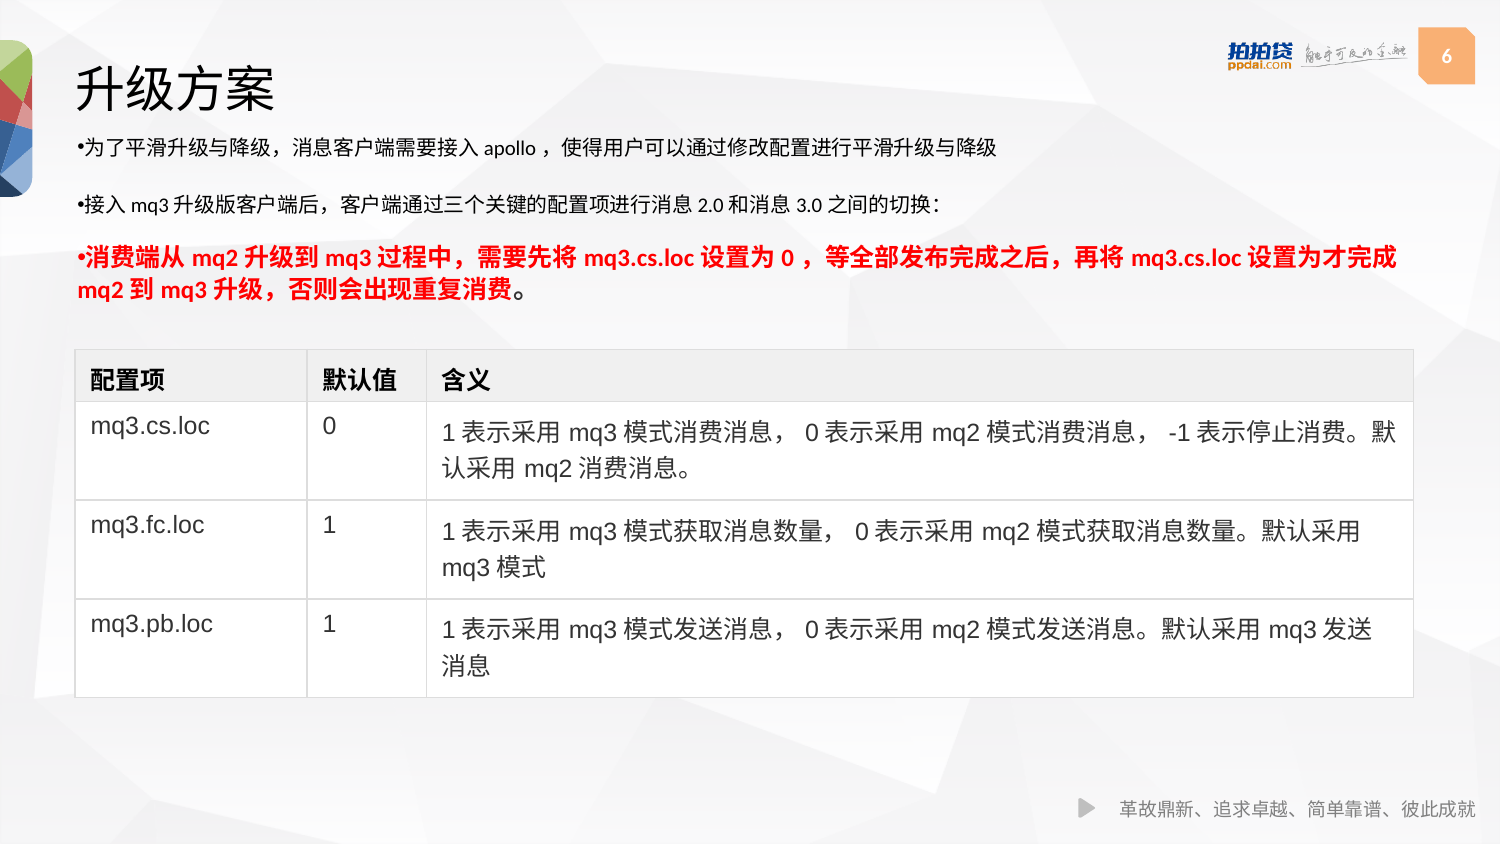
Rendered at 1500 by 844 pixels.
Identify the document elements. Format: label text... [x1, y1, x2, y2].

table_header 配置项 [76, 350, 306, 401]
table_cell 1 [308, 600, 426, 697]
table_cell 1 [308, 501, 426, 598]
table_cell 0 [308, 402, 426, 499]
table_cell mq3.fc.loc [76, 501, 306, 598]
table_cell 1表示采用mq3模式发送消息，0表示采用mq2模式发送消息。默认采用mq3发送消息 [427, 600, 1413, 697]
table_cell 1表示采用mq3模式消费消息，0表示采用mq2模式消费消息，-1表示停止消费。默认采用mq2消费消息。 [427, 402, 1413, 499]
table_cell 1表示采用mq3模式获取消息数量，0表示采用mq2模式获取消息数量。默认采用mq3模式 [427, 501, 1413, 598]
table_header 默认值 [308, 350, 426, 401]
picture [0, 0, 1500, 844]
table_header 含义 [427, 350, 1413, 401]
text_box 升级方案 [74, 64, 542, 119]
table_cell mq3.pb.loc [76, 600, 306, 697]
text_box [0, 39, 33, 198]
text_box 为了平滑升级与降级，消息客户端需要接入apollo，使得用户可以通过修改配置进行平滑升级与降级 接入mq3升级版客户端后，客户端通过三个关键的配置项进行消息2.0和消息3.0之间的切换： 消费端从mq2升级到mq3过程中，需要先将mq3.cs.loc设置为0，等全部发布完成之后，再将mq3.cs.loc设置为才完成mq2到mq3升级，否则会出现重复消费。 [62, 126, 1414, 312]
table_cell mq3.cs.loc [76, 402, 306, 499]
slide_number 6 [1431, 34, 1462, 74]
